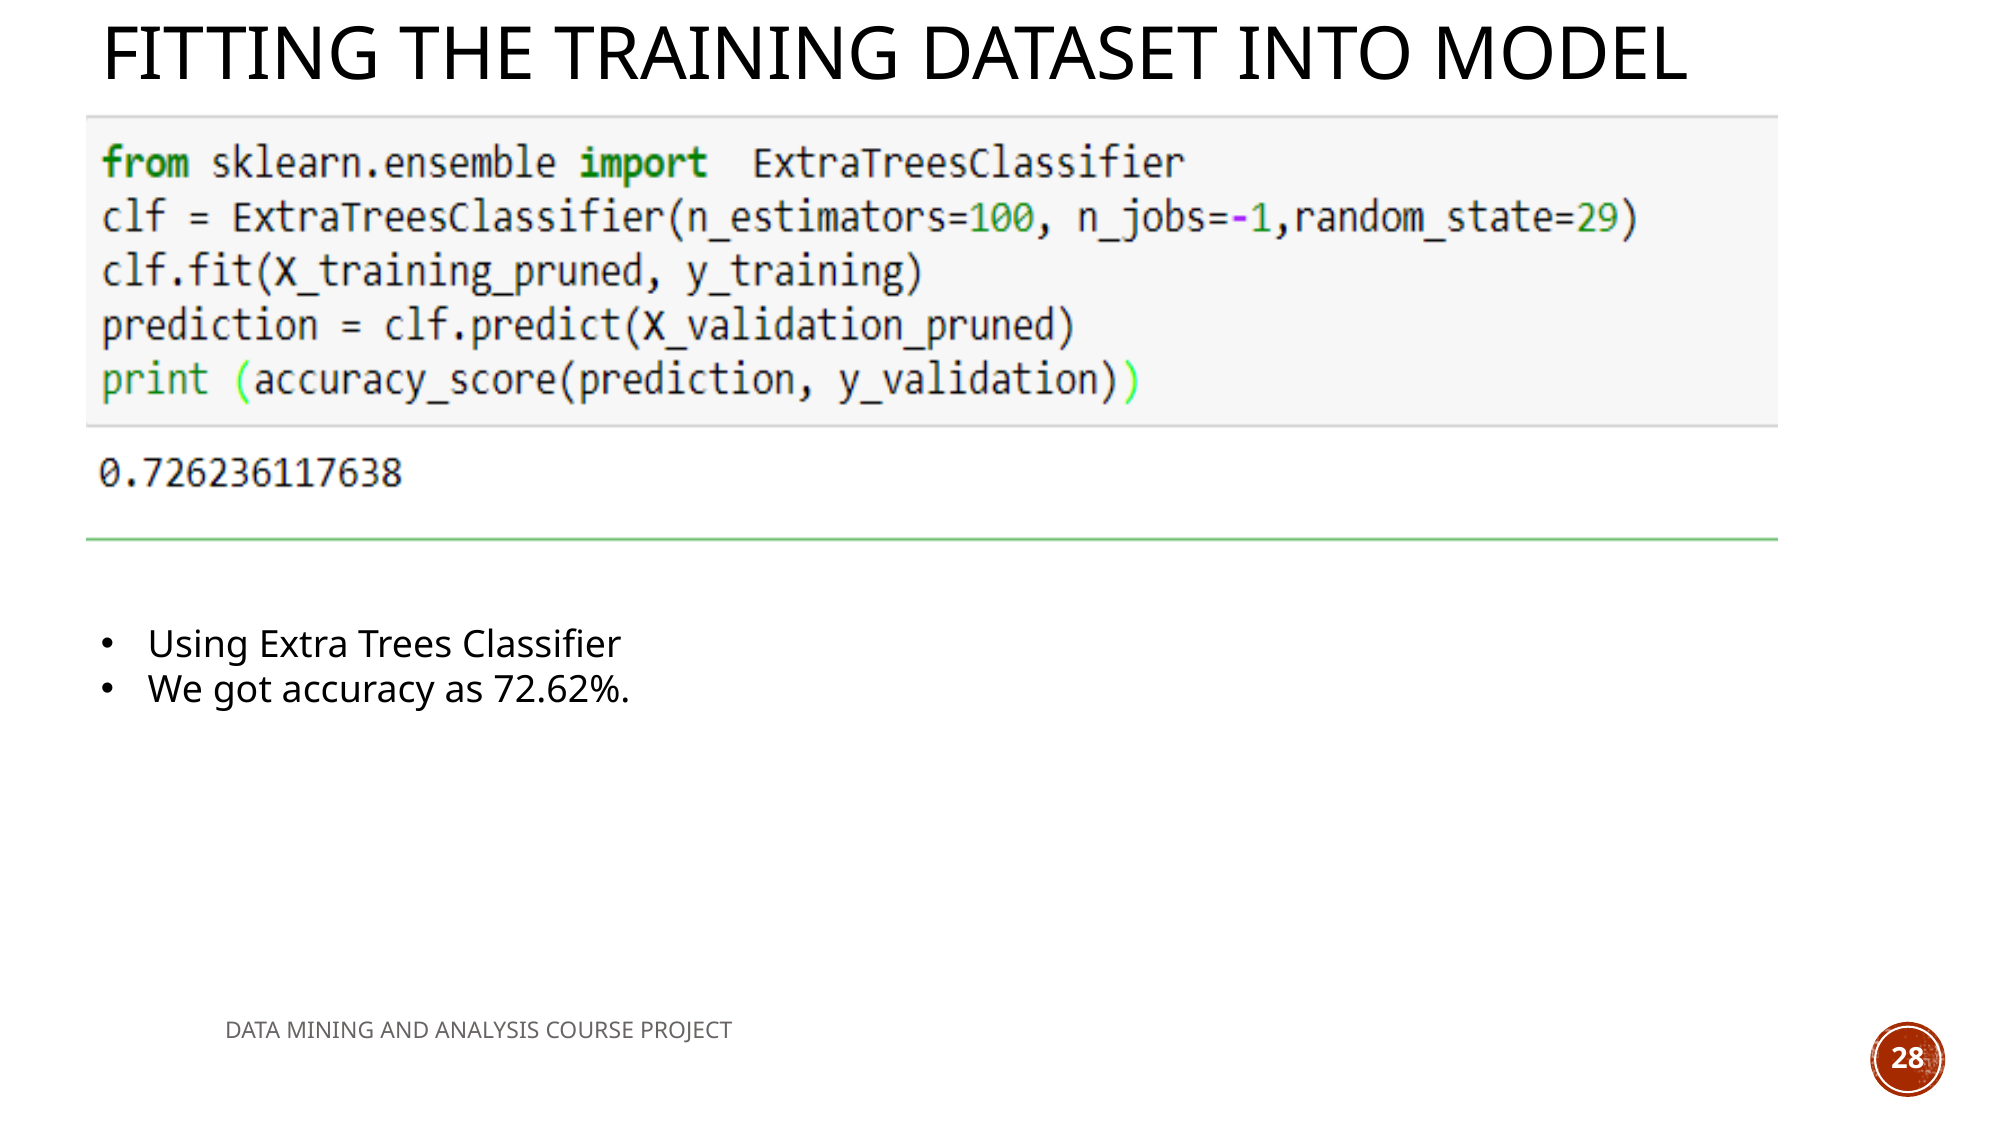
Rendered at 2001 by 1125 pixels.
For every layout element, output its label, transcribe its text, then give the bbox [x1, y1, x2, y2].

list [87, 112, 1776, 543]
slide_number 28 [1855, 1028, 1961, 1089]
text_box Using Extra Trees Classifier We got accuracy as 72.62%. [86, 612, 1818, 718]
title Fitting the training dataset into model [86, 0, 1737, 110]
footer DATA MINING AND ANALYSIS COURSE PROJECT [210, 999, 1249, 1059]
